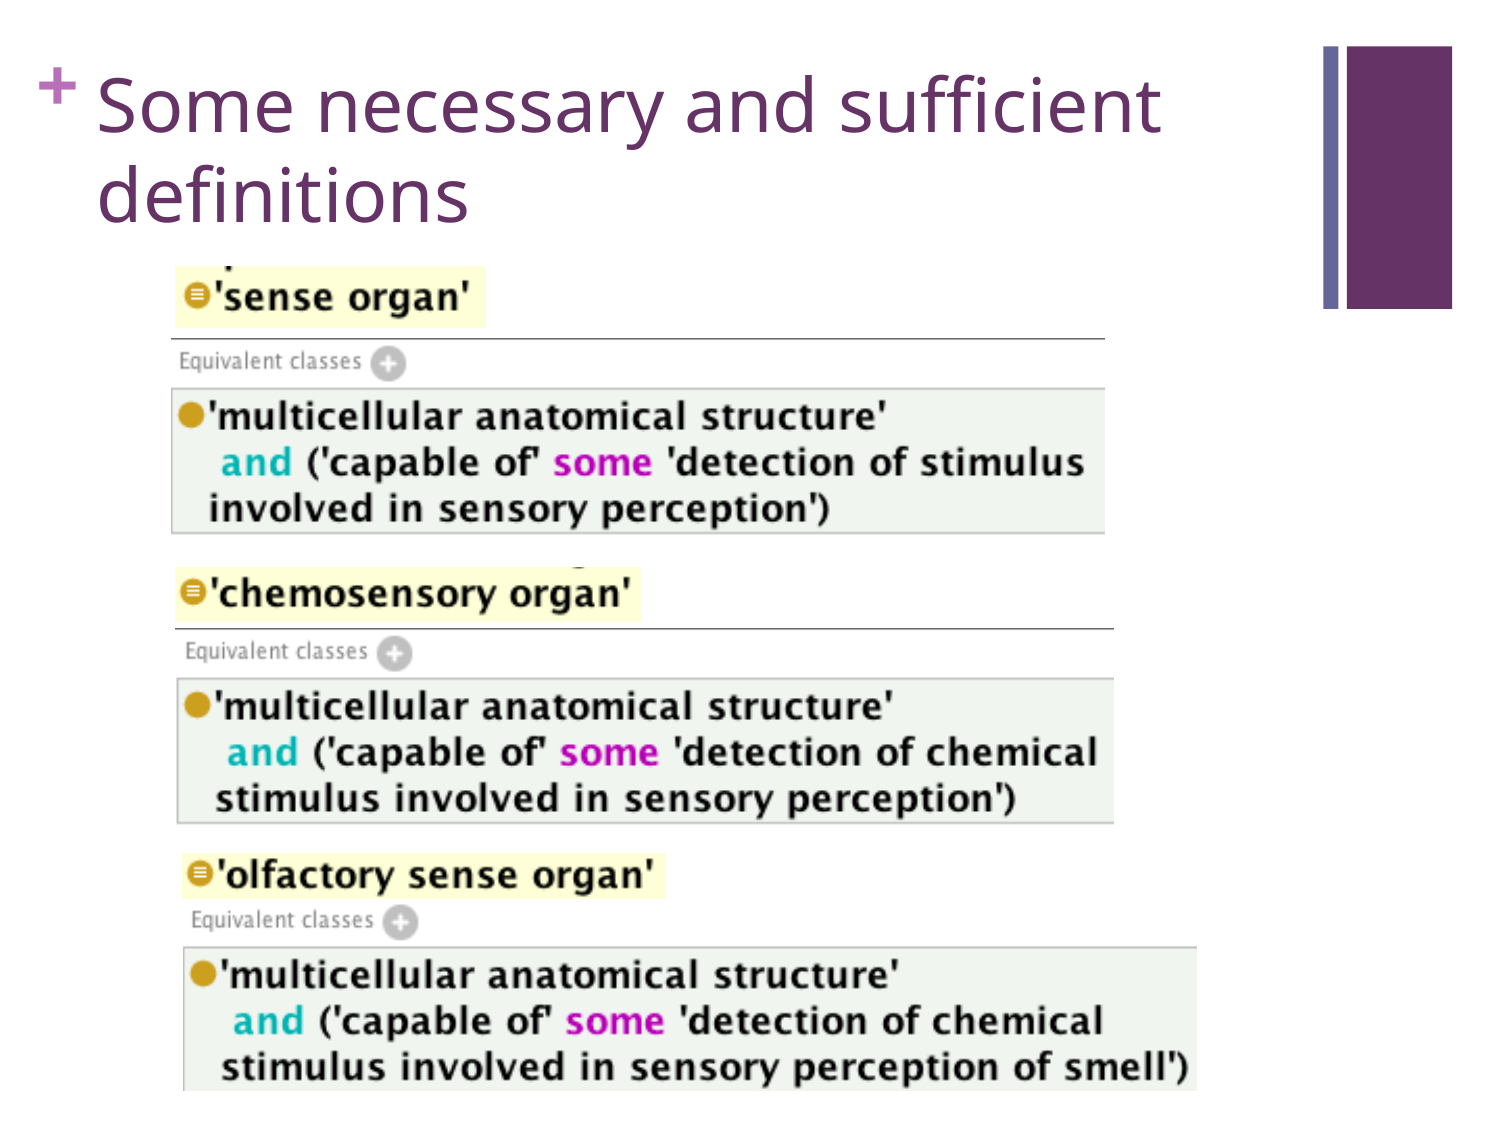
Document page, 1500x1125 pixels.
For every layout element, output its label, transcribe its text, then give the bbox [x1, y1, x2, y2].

picture [175, 567, 642, 623]
picture [183, 900, 1197, 1092]
picture [174, 266, 486, 328]
title Some necessary and sufficient definitions [81, 49, 1322, 233]
picture [181, 852, 667, 900]
picture [170, 337, 1106, 544]
picture [175, 627, 1114, 835]
